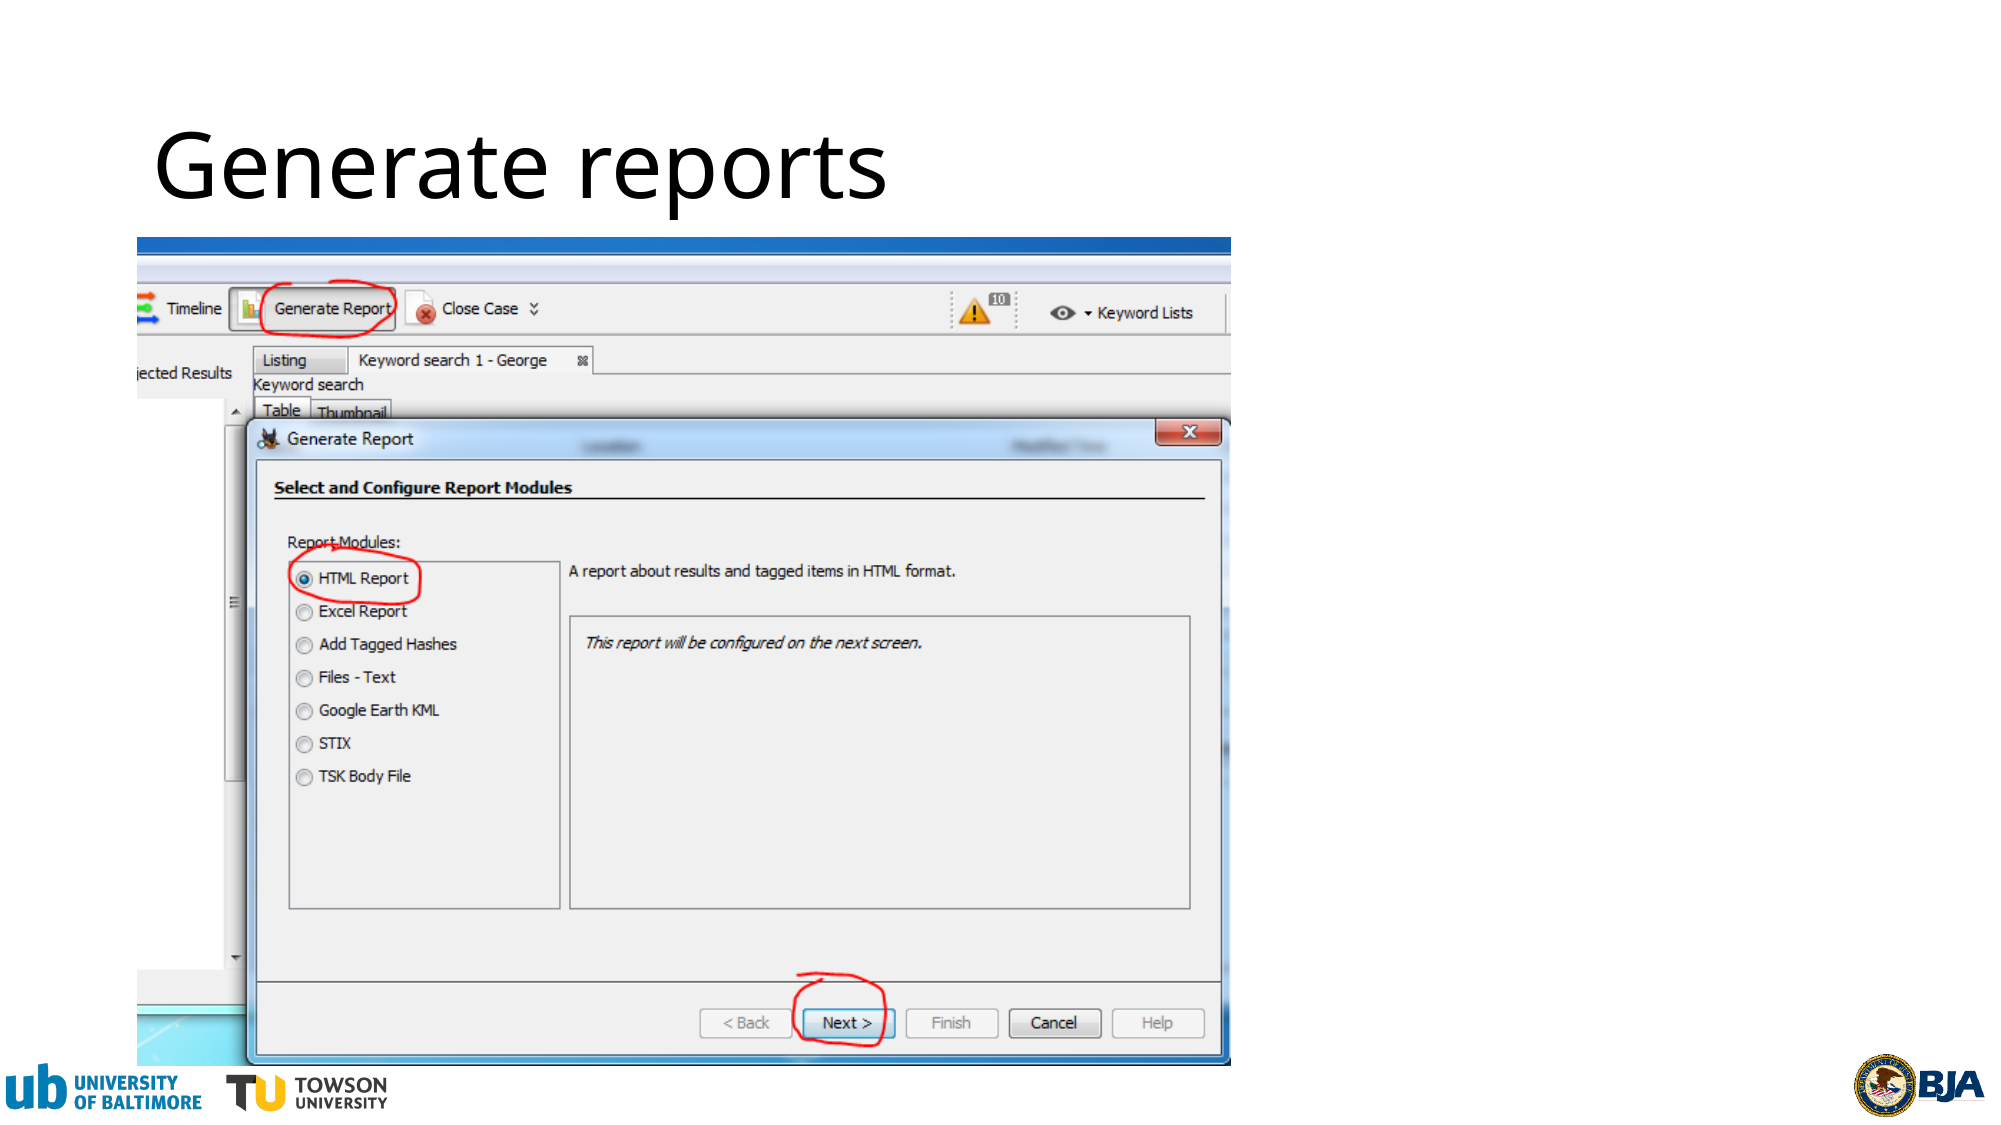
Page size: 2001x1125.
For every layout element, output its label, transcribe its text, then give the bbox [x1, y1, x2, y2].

picture [1854, 1054, 1986, 1117]
picture [0, 237, 1231, 1125]
title Generate reports [137, 59, 1863, 278]
